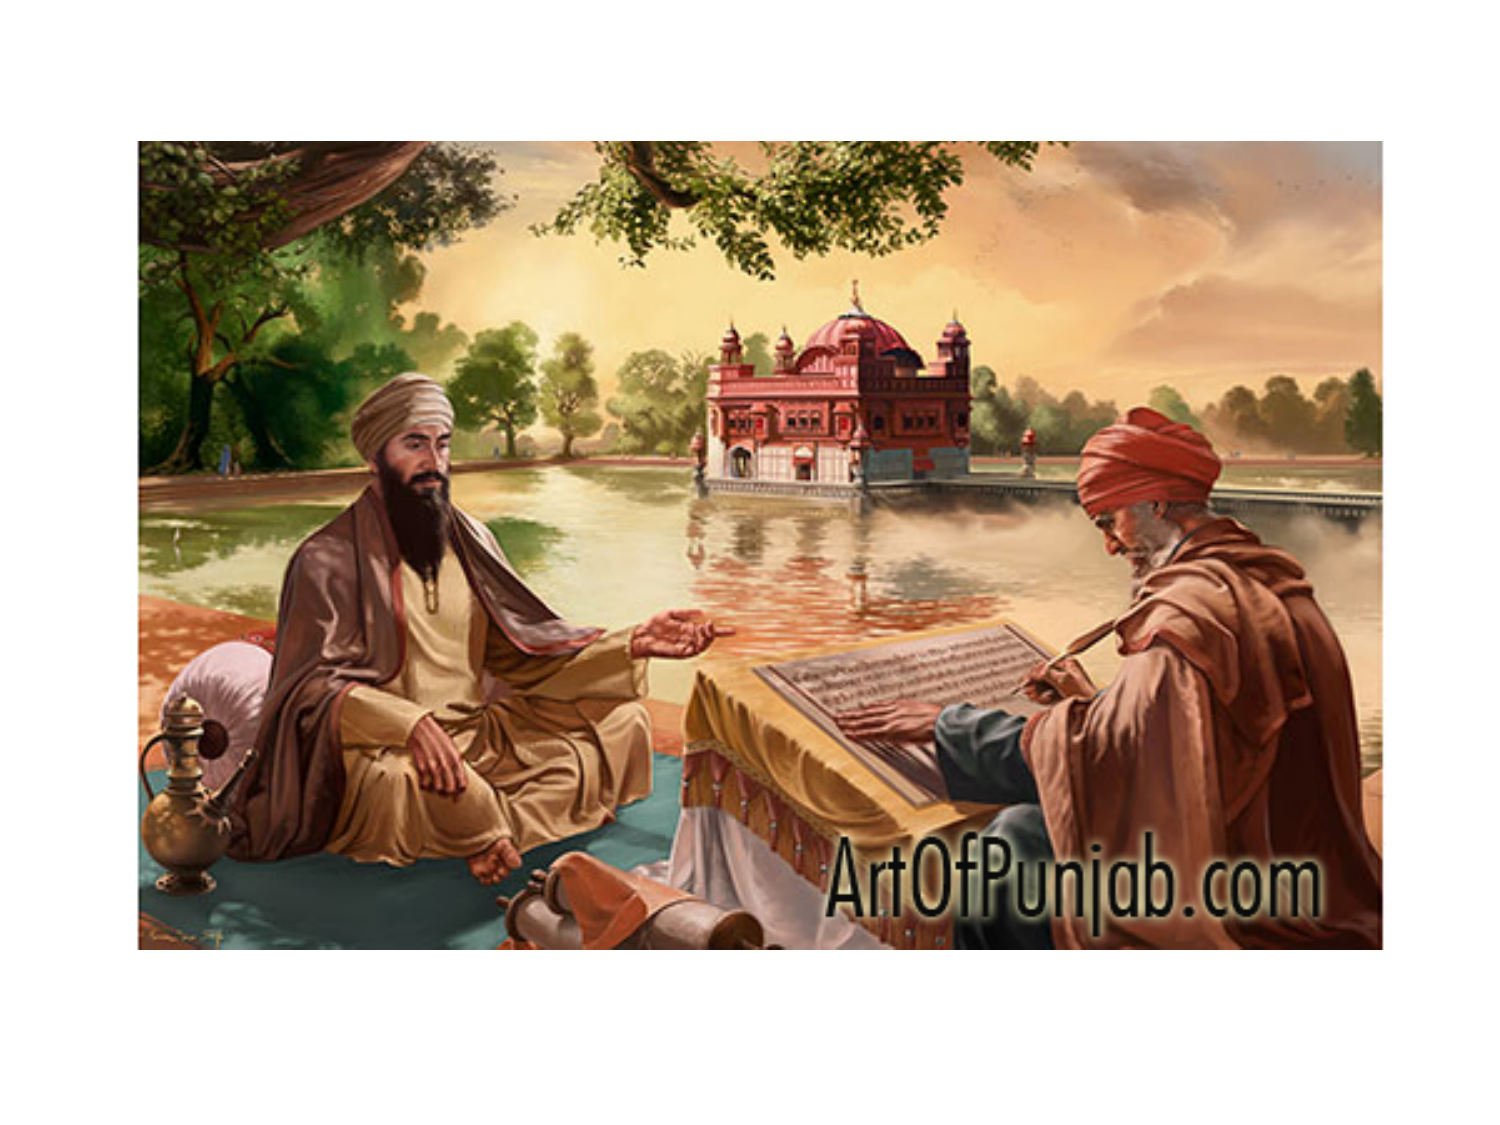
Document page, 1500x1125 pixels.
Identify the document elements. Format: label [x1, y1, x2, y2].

list [137, 140, 1386, 951]
